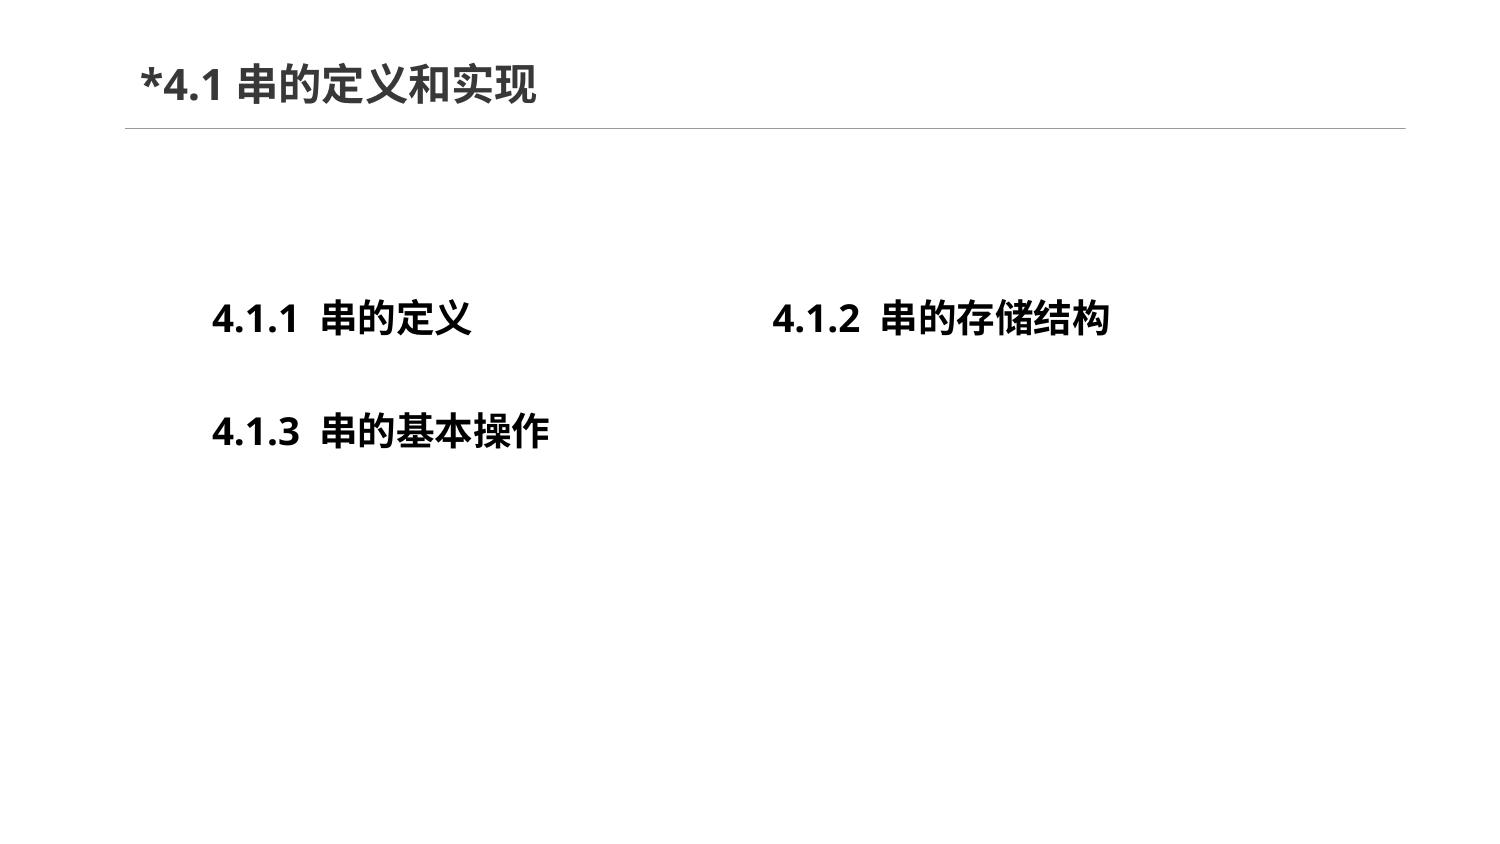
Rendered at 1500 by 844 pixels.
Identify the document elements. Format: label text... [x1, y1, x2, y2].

text_box *4.1串的定义和实现 [125, 37, 1406, 129]
picture [146, 213, 1369, 761]
